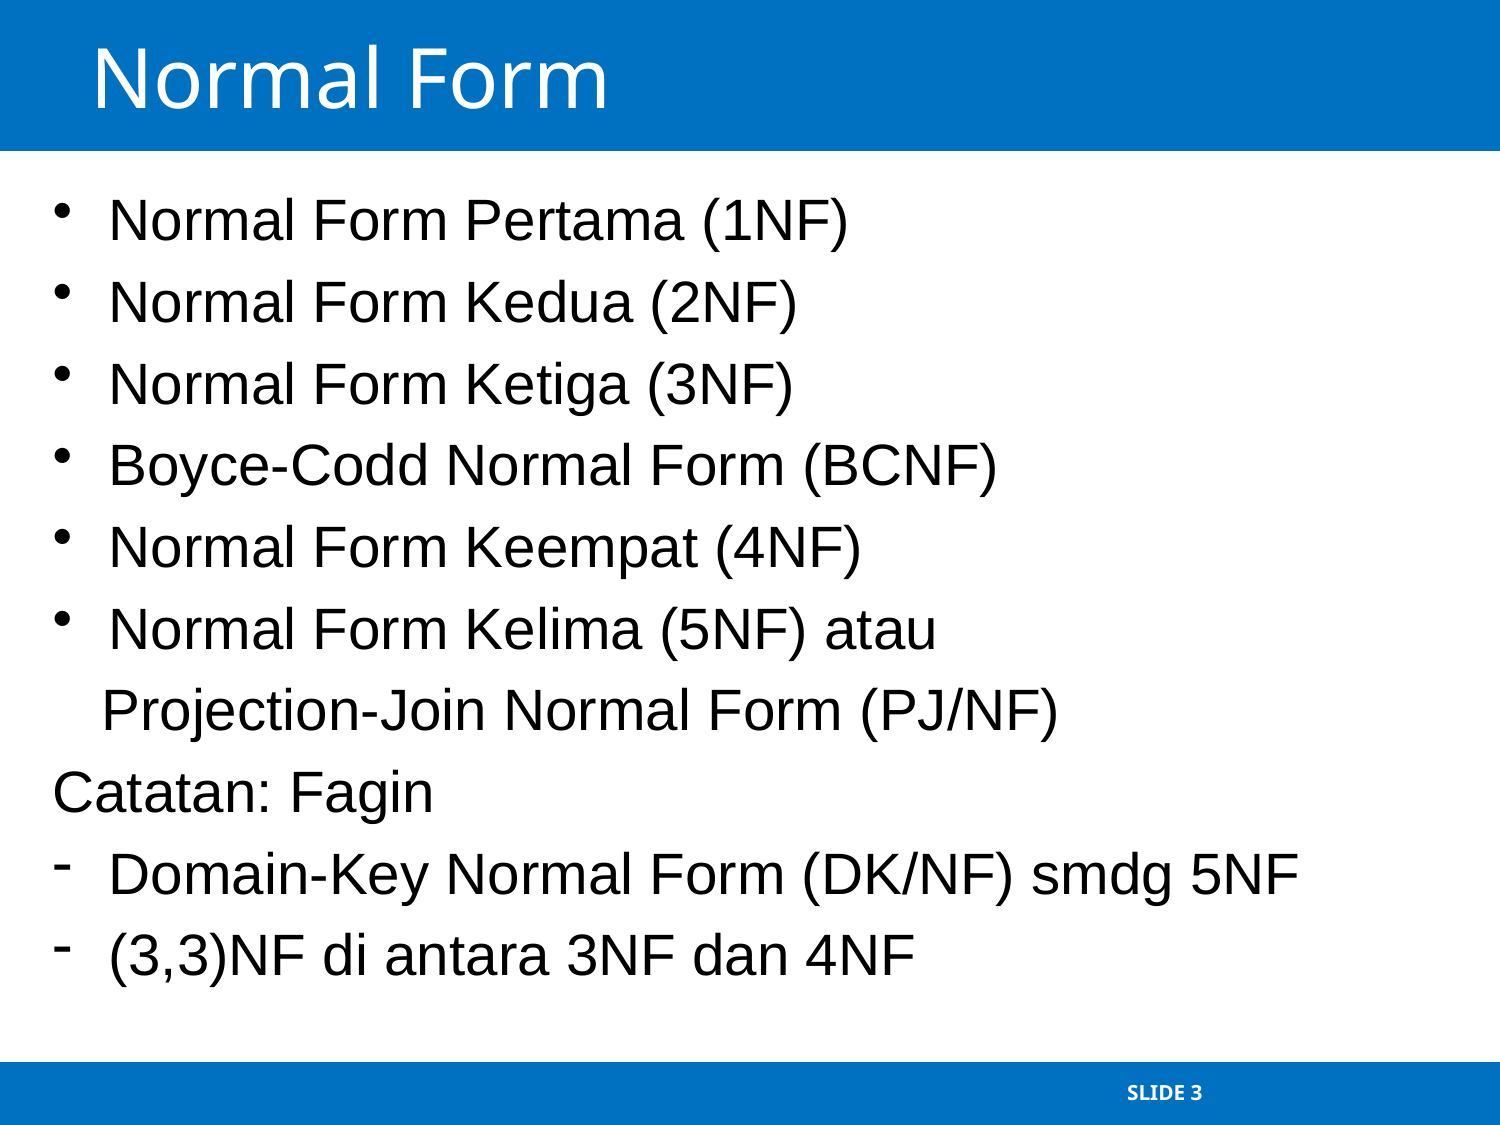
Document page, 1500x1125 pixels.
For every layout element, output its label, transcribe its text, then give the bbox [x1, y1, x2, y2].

title Normal Form [75, 0, 1425, 150]
list Normal Form Pertama (1NF) Normal Form Kedua (2NF) Normal Form Ketiga (3NF) Boyce-Codd Normal Form (BCNF) Normal Form Keempat (4NF) Normal Form Kelima (5NF) atau Projection-Join Normal Form (PJ/NF) Catatan: Fagin Domain-Key Normal Form (DK/NF) smdg 5NF (3,3)NF di antara 3NF dan 4NF [37, 174, 1463, 1025]
